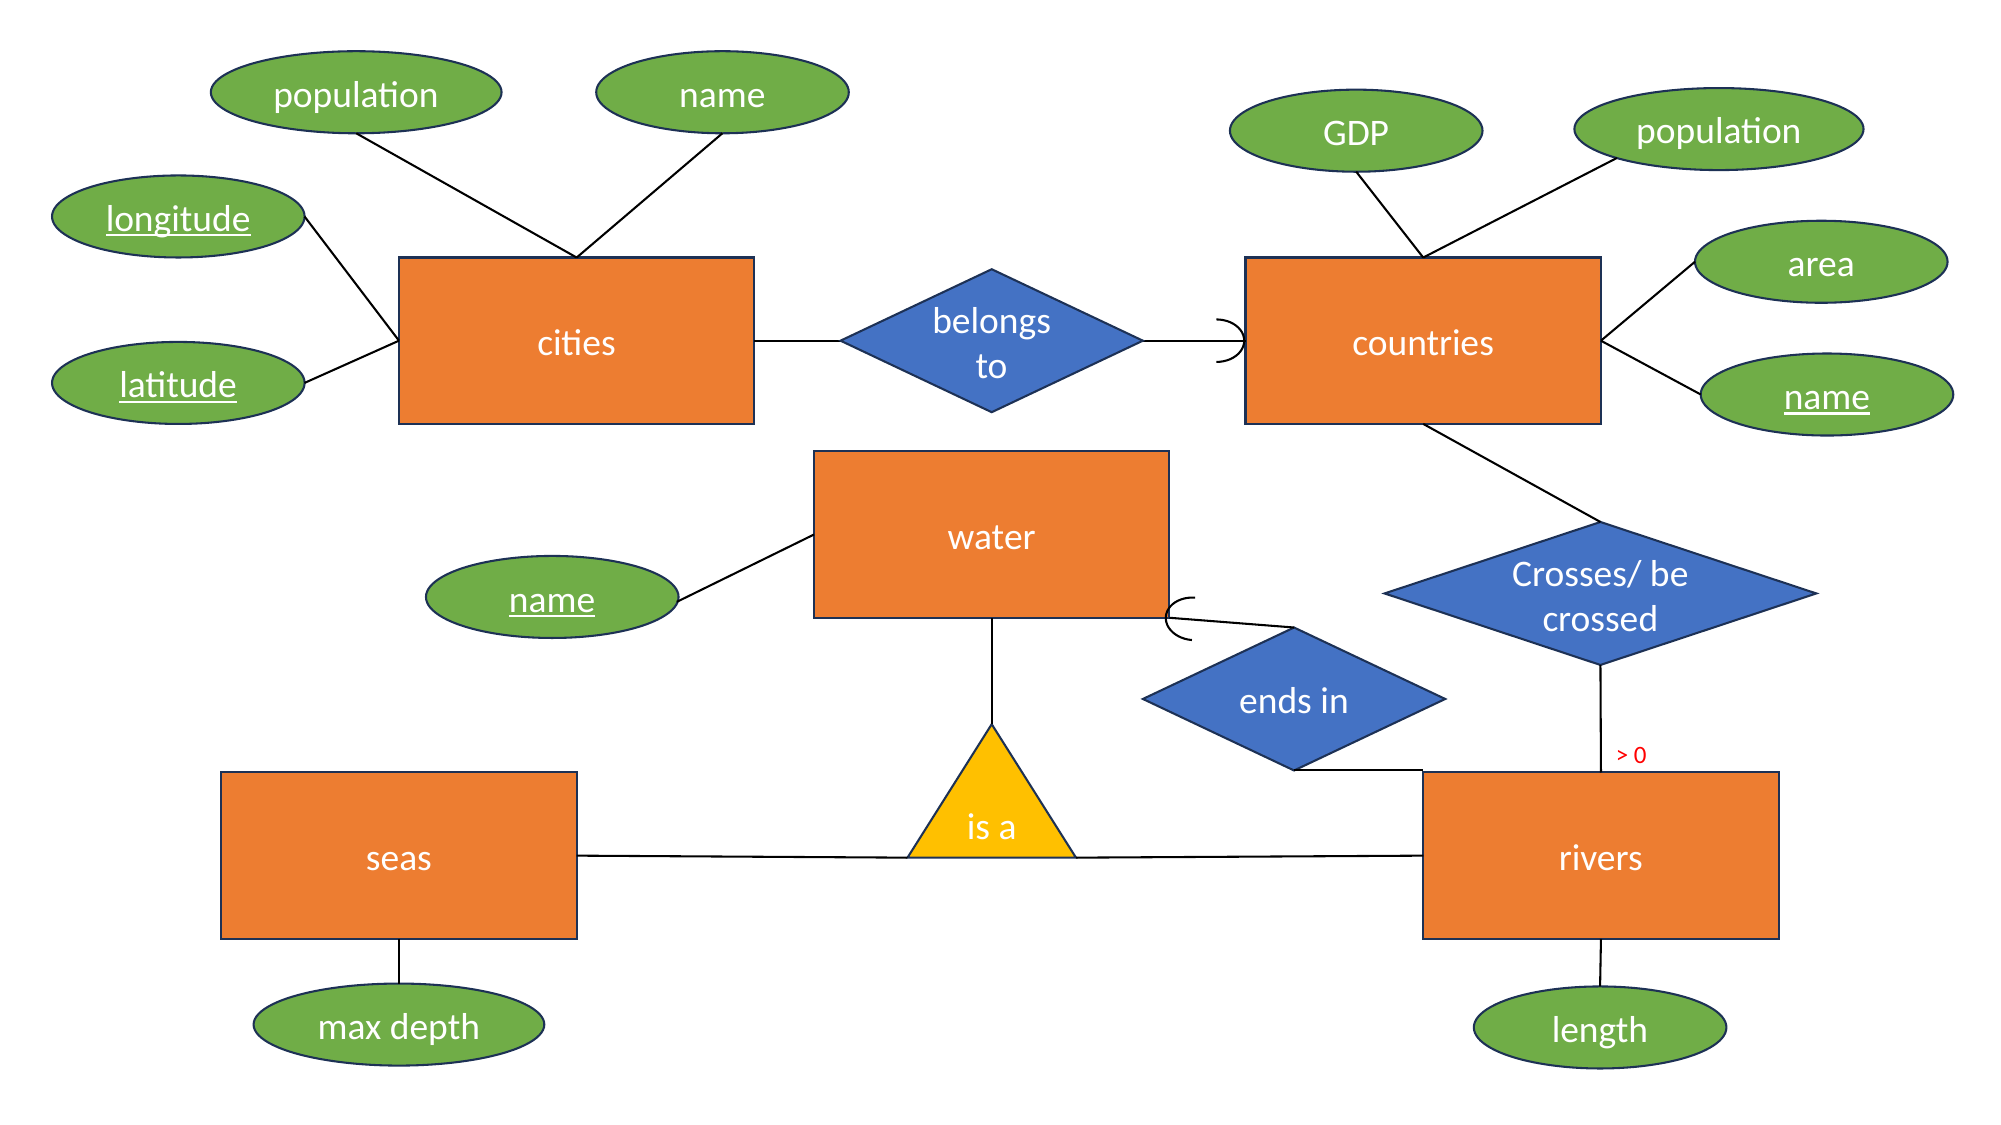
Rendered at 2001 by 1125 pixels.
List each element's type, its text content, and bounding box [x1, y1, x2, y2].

text_box name [1699, 352, 1955, 437]
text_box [1601, 261, 1695, 340]
text_box cities [398, 256, 755, 425]
text_box [1216, 341, 1245, 363]
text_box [1423, 157, 1617, 258]
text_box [1169, 617, 1294, 628]
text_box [1423, 423, 1601, 522]
text_box water [813, 450, 1170, 619]
text_box latitude [50, 340, 306, 425]
text_box [1165, 597, 1196, 641]
text_box [1216, 318, 1245, 340]
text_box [304, 341, 399, 383]
text_box max depth [252, 982, 546, 1067]
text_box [576, 133, 723, 258]
text_box name [424, 554, 679, 640]
text_box population [209, 50, 503, 135]
text_box seas [220, 771, 578, 940]
text_box longitude [50, 174, 306, 259]
text_box Crosses/ be crossed [1381, 521, 1820, 666]
text_box population [1573, 87, 1865, 172]
text_box > 0 [1600, 731, 1662, 777]
text_box is a [907, 723, 1076, 859]
text_box countries [1244, 256, 1602, 425]
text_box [676, 534, 814, 602]
text_box ends in [1140, 626, 1448, 772]
text_box area [1694, 219, 1949, 304]
text_box belongs to [838, 268, 1145, 414]
text_box length [1472, 985, 1728, 1070]
text_box rivers [1422, 771, 1780, 940]
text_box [304, 216, 399, 341]
text_box name [595, 50, 850, 135]
text_box GDP [1228, 88, 1484, 173]
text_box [1356, 171, 1423, 258]
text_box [356, 133, 576, 258]
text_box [1601, 340, 1701, 395]
